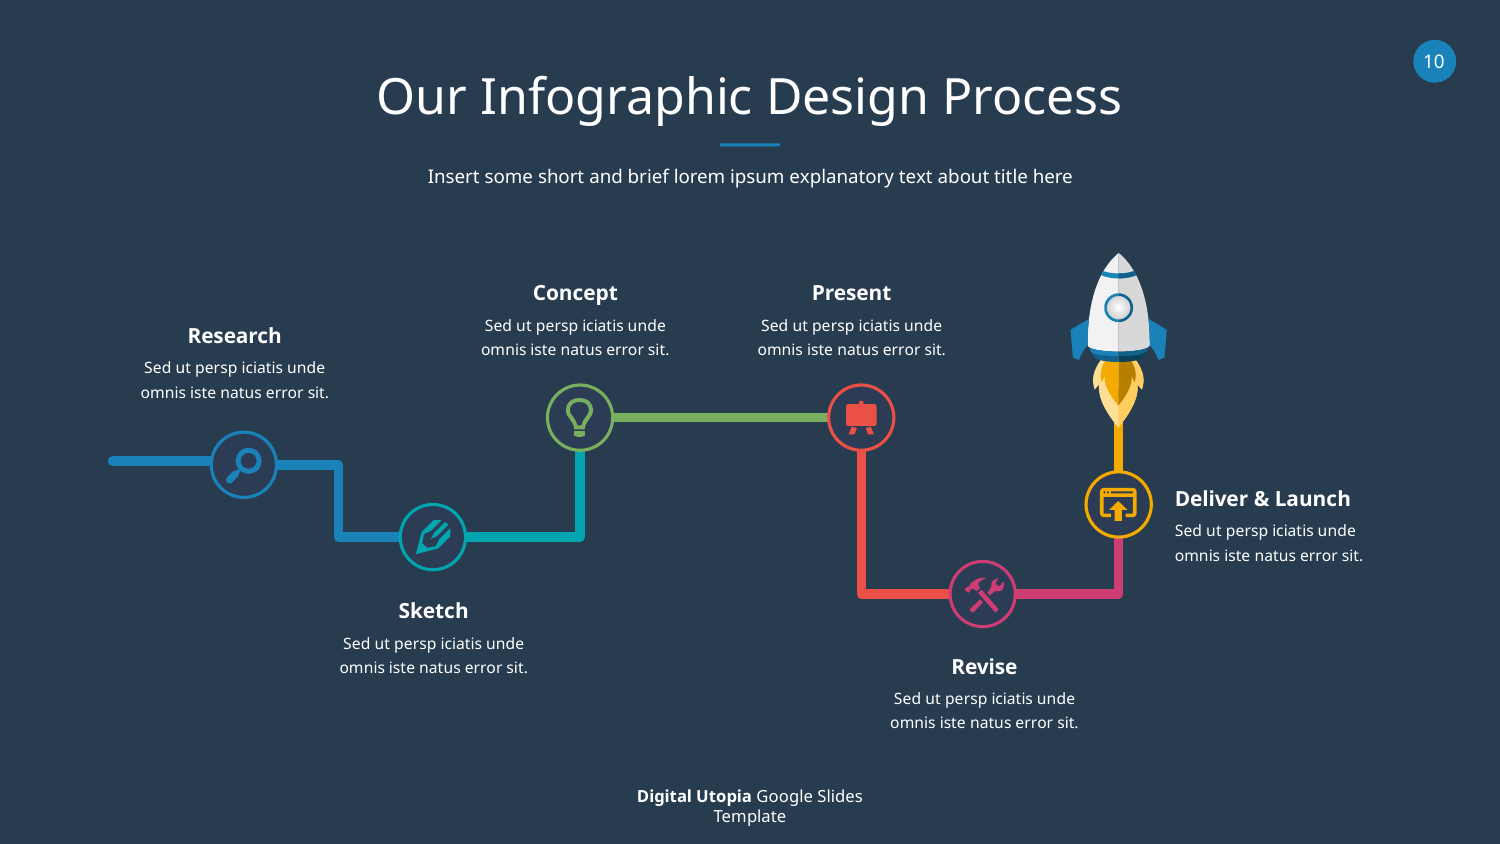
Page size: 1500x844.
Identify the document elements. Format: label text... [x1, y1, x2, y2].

list Insert some short and brief lorem ipsum explanatory text about title here [112, 164, 1388, 190]
list Our Infographic Design Process [112, 64, 1388, 131]
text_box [112, 252, 1395, 731]
